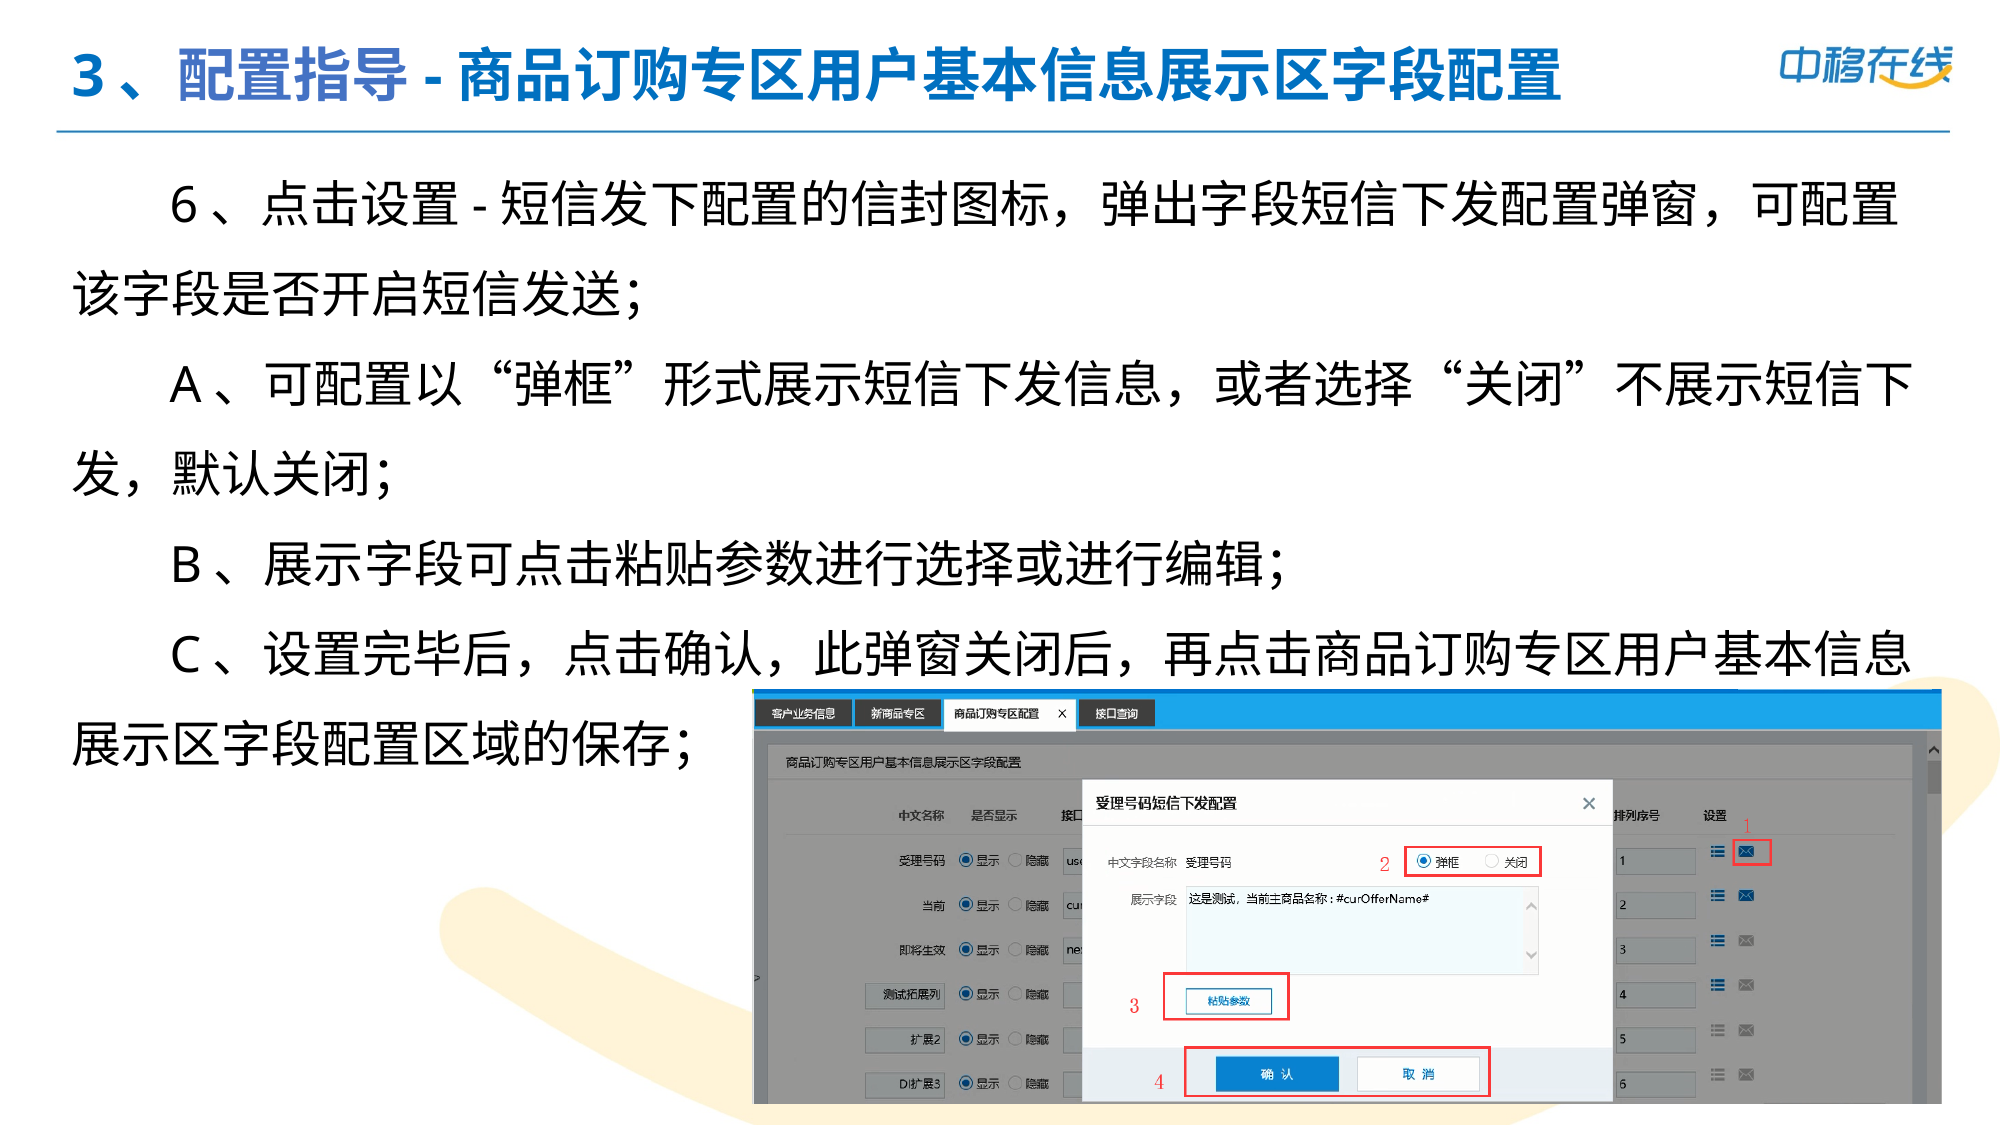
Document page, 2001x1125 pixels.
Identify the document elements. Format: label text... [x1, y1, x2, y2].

text_box 6、点击设置-短信发下配置的信封图标，弹出字段短信下发配置弹窗，可配置该字段是否开启短信发送； A、可配置以“弹框”形式展示短信下发信息，或者选择“关闭”不展示短信下发，默认关闭； B、展示字段可点击粘贴参数进行选择或进行编辑； C、设置完毕后，点击确认，此弹窗关闭后，再点击商品订购专区用户基本信息展示区字段配置区域的保存； [56, 134, 1942, 870]
title 3、配置指导-商品订购专区用户基本信息展示区字段配置 [56, 30, 1765, 124]
picture [0, 0, 2000, 1125]
